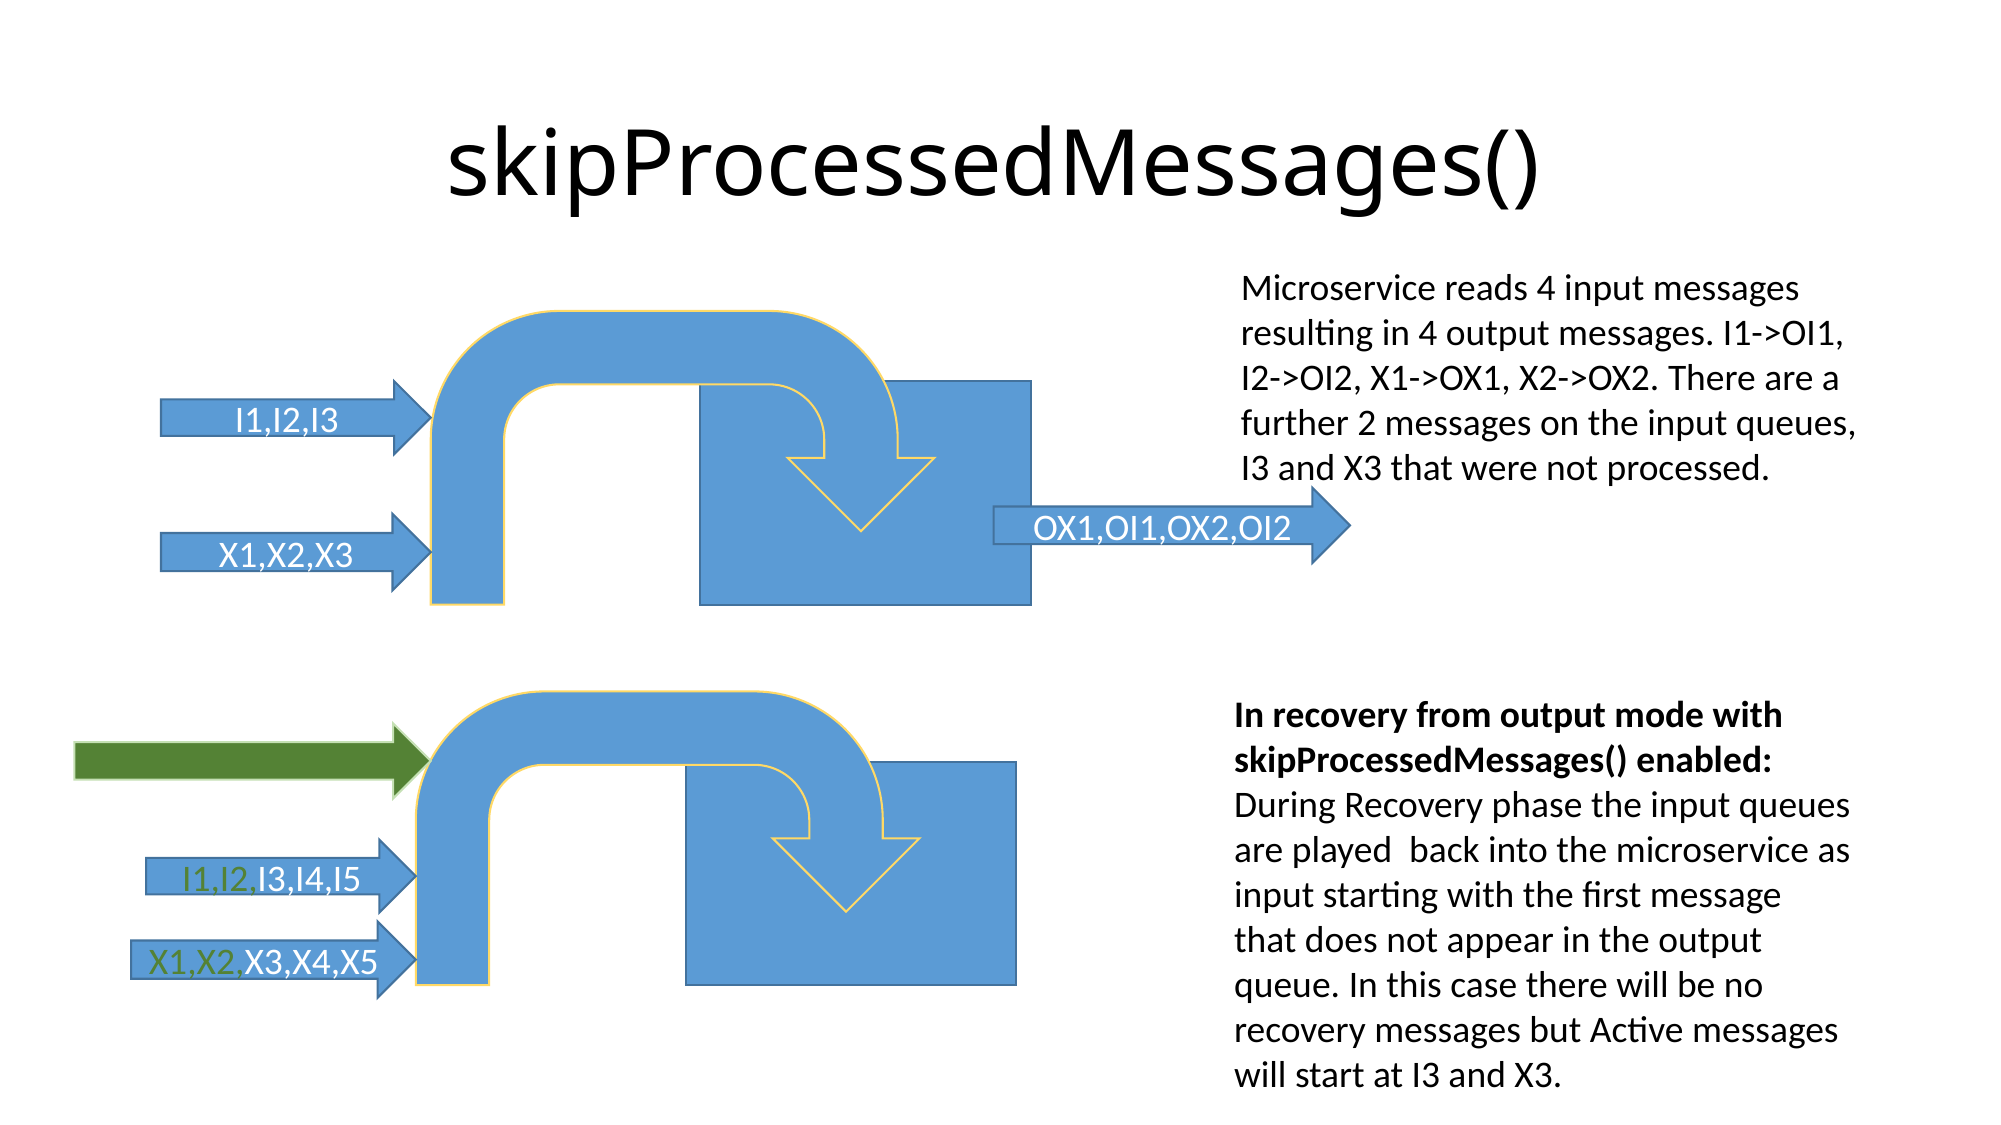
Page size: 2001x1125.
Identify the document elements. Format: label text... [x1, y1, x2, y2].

title skipProcessedMessages() [131, 57, 1857, 275]
text_box OX1,OI1,OX2,OI2 [992, 496, 1352, 566]
text_box I1,I2,I3 [159, 378, 433, 457]
text_box [699, 380, 1032, 606]
text_box [429, 309, 937, 606]
text_box [414, 690, 922, 987]
text_box [73, 720, 433, 801]
text_box X1,X2,X3 [159, 511, 433, 593]
text_box X1,X2,X3,X4,X5 [130, 918, 418, 1001]
text_box Microservice reads 4 input messages resulting in 4 output messages. I1->OI1, I2->OI2, X1->OX1, X2->OX2. There are a further 2 messages on the input queues, I3 and X3 that were not processed. [1226, 255, 1875, 496]
text_box In recovery from output mode with skipProcessedMessages() enabled: During Recovery phase the input queues are played back into the microservice as input starting with the first message that does not appear in the output queue. In this case there will be no recovery messages but Active messages will start at I3 and X3. [1219, 682, 1868, 1125]
text_box [685, 761, 1017, 986]
text_box I1,I2,I3,I4,I5 [145, 837, 418, 916]
